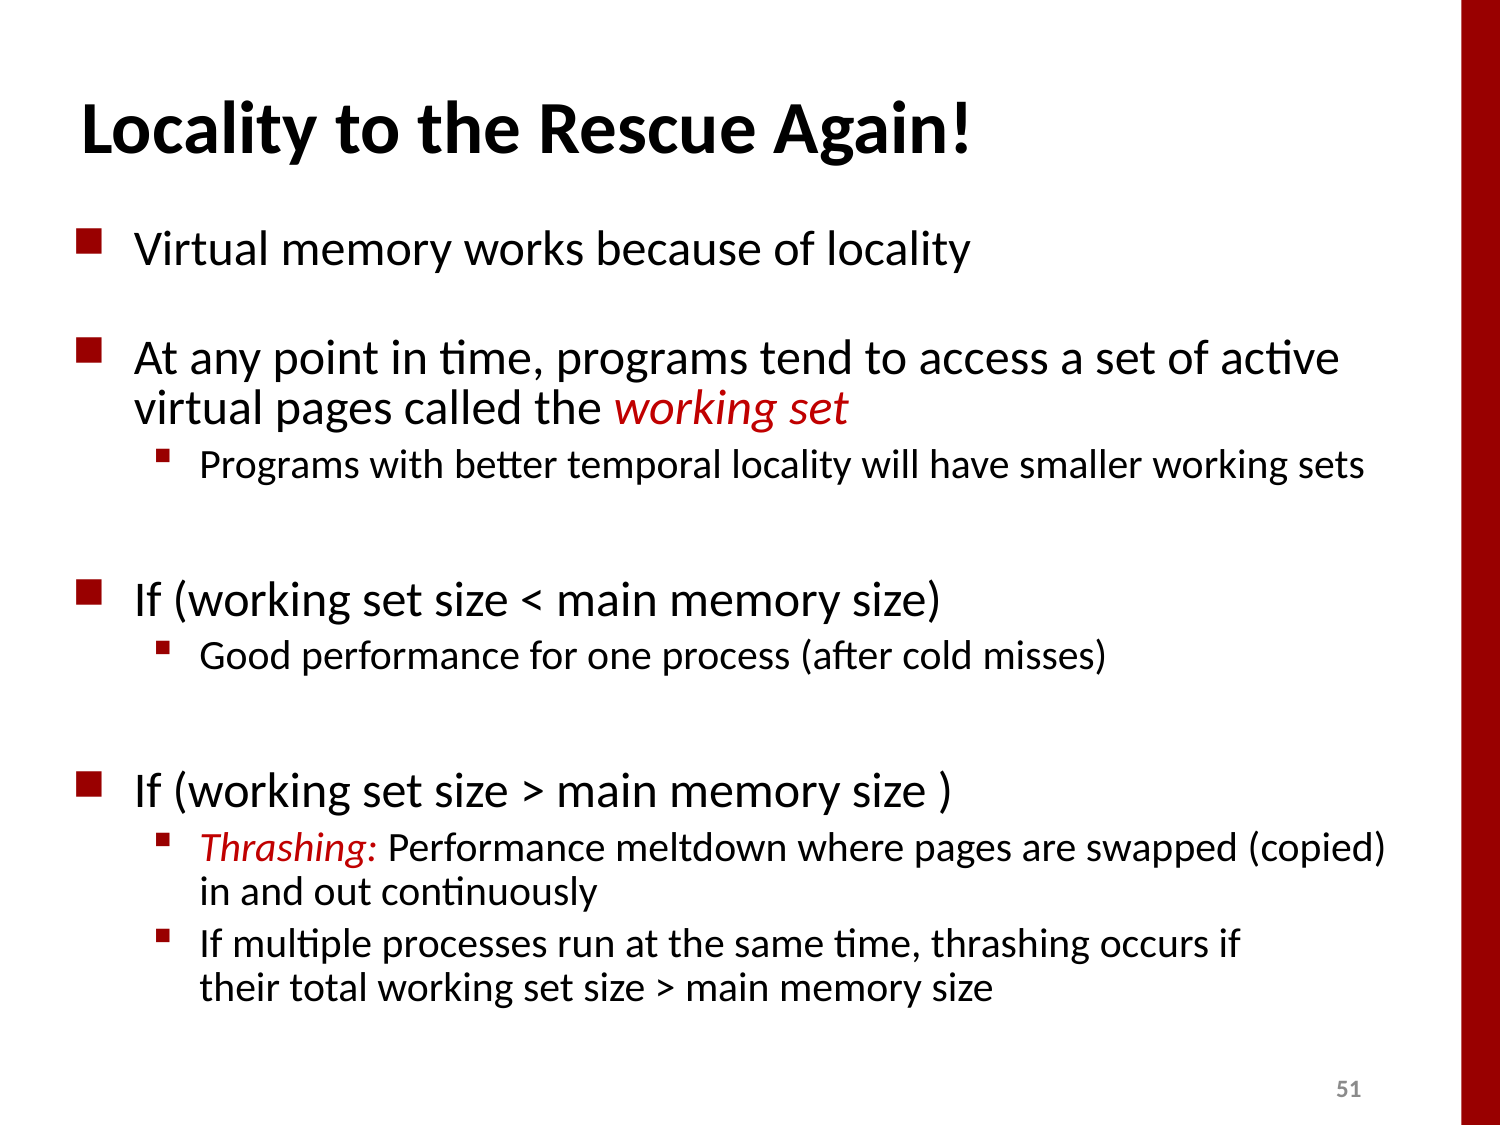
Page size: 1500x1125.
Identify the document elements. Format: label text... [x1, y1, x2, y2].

list Virtual memory works because of locality At any point in time, programs tend to access a set of active virtual pages called the working set Programs with better temporal locality will have smaller working sets If (working set size < main memory size) Good performance for one process (after cold misses) If (working set size > main memory size ) Thrashing: Performance meltdown where pages are swapped (copied) in and out continuously If multiple processes run at the same time, thrashing occurs if their total working set size > main memory size [62, 217, 1426, 1076]
title Locality to the Rescue Again! [66, 58, 1426, 188]
